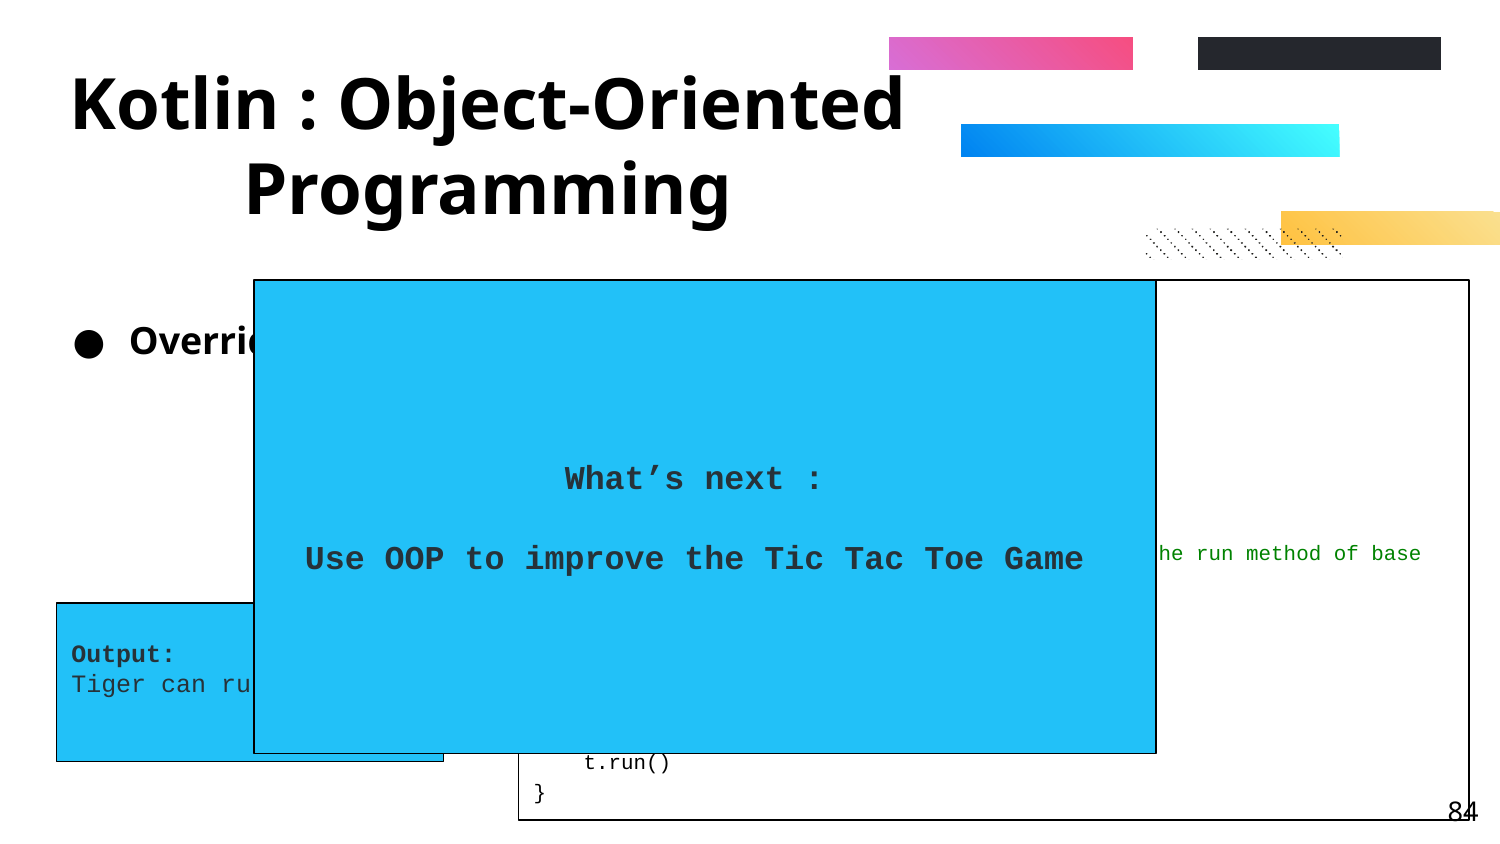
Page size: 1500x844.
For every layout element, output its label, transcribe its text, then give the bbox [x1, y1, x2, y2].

picture [1144, 228, 1343, 260]
slide_number ‹#› [1403, 779, 1494, 844]
subtitle Overriding Functions [1470, 279, 1475, 370]
text_box Output: Tiger can run very fast [56, 603, 444, 762]
text_box What’s next : Use OOP to improve the Tic Tac Toe Game [253, 279, 1156, 754]
subtitle Overriding Functions [38, 279, 253, 370]
text_box // base class open class Animal { open fun run() { println("Animals can run") } } // derived class class Tiger: Animal() { override fun run() { // overrides the run method of base class println("Tiger can run very fast") } } fun main(args: Array<String>) { val t = Tiger() t.run() } [518, 279, 1470, 821]
title Kotlin : Object-Oriented Programming [17, 37, 959, 251]
